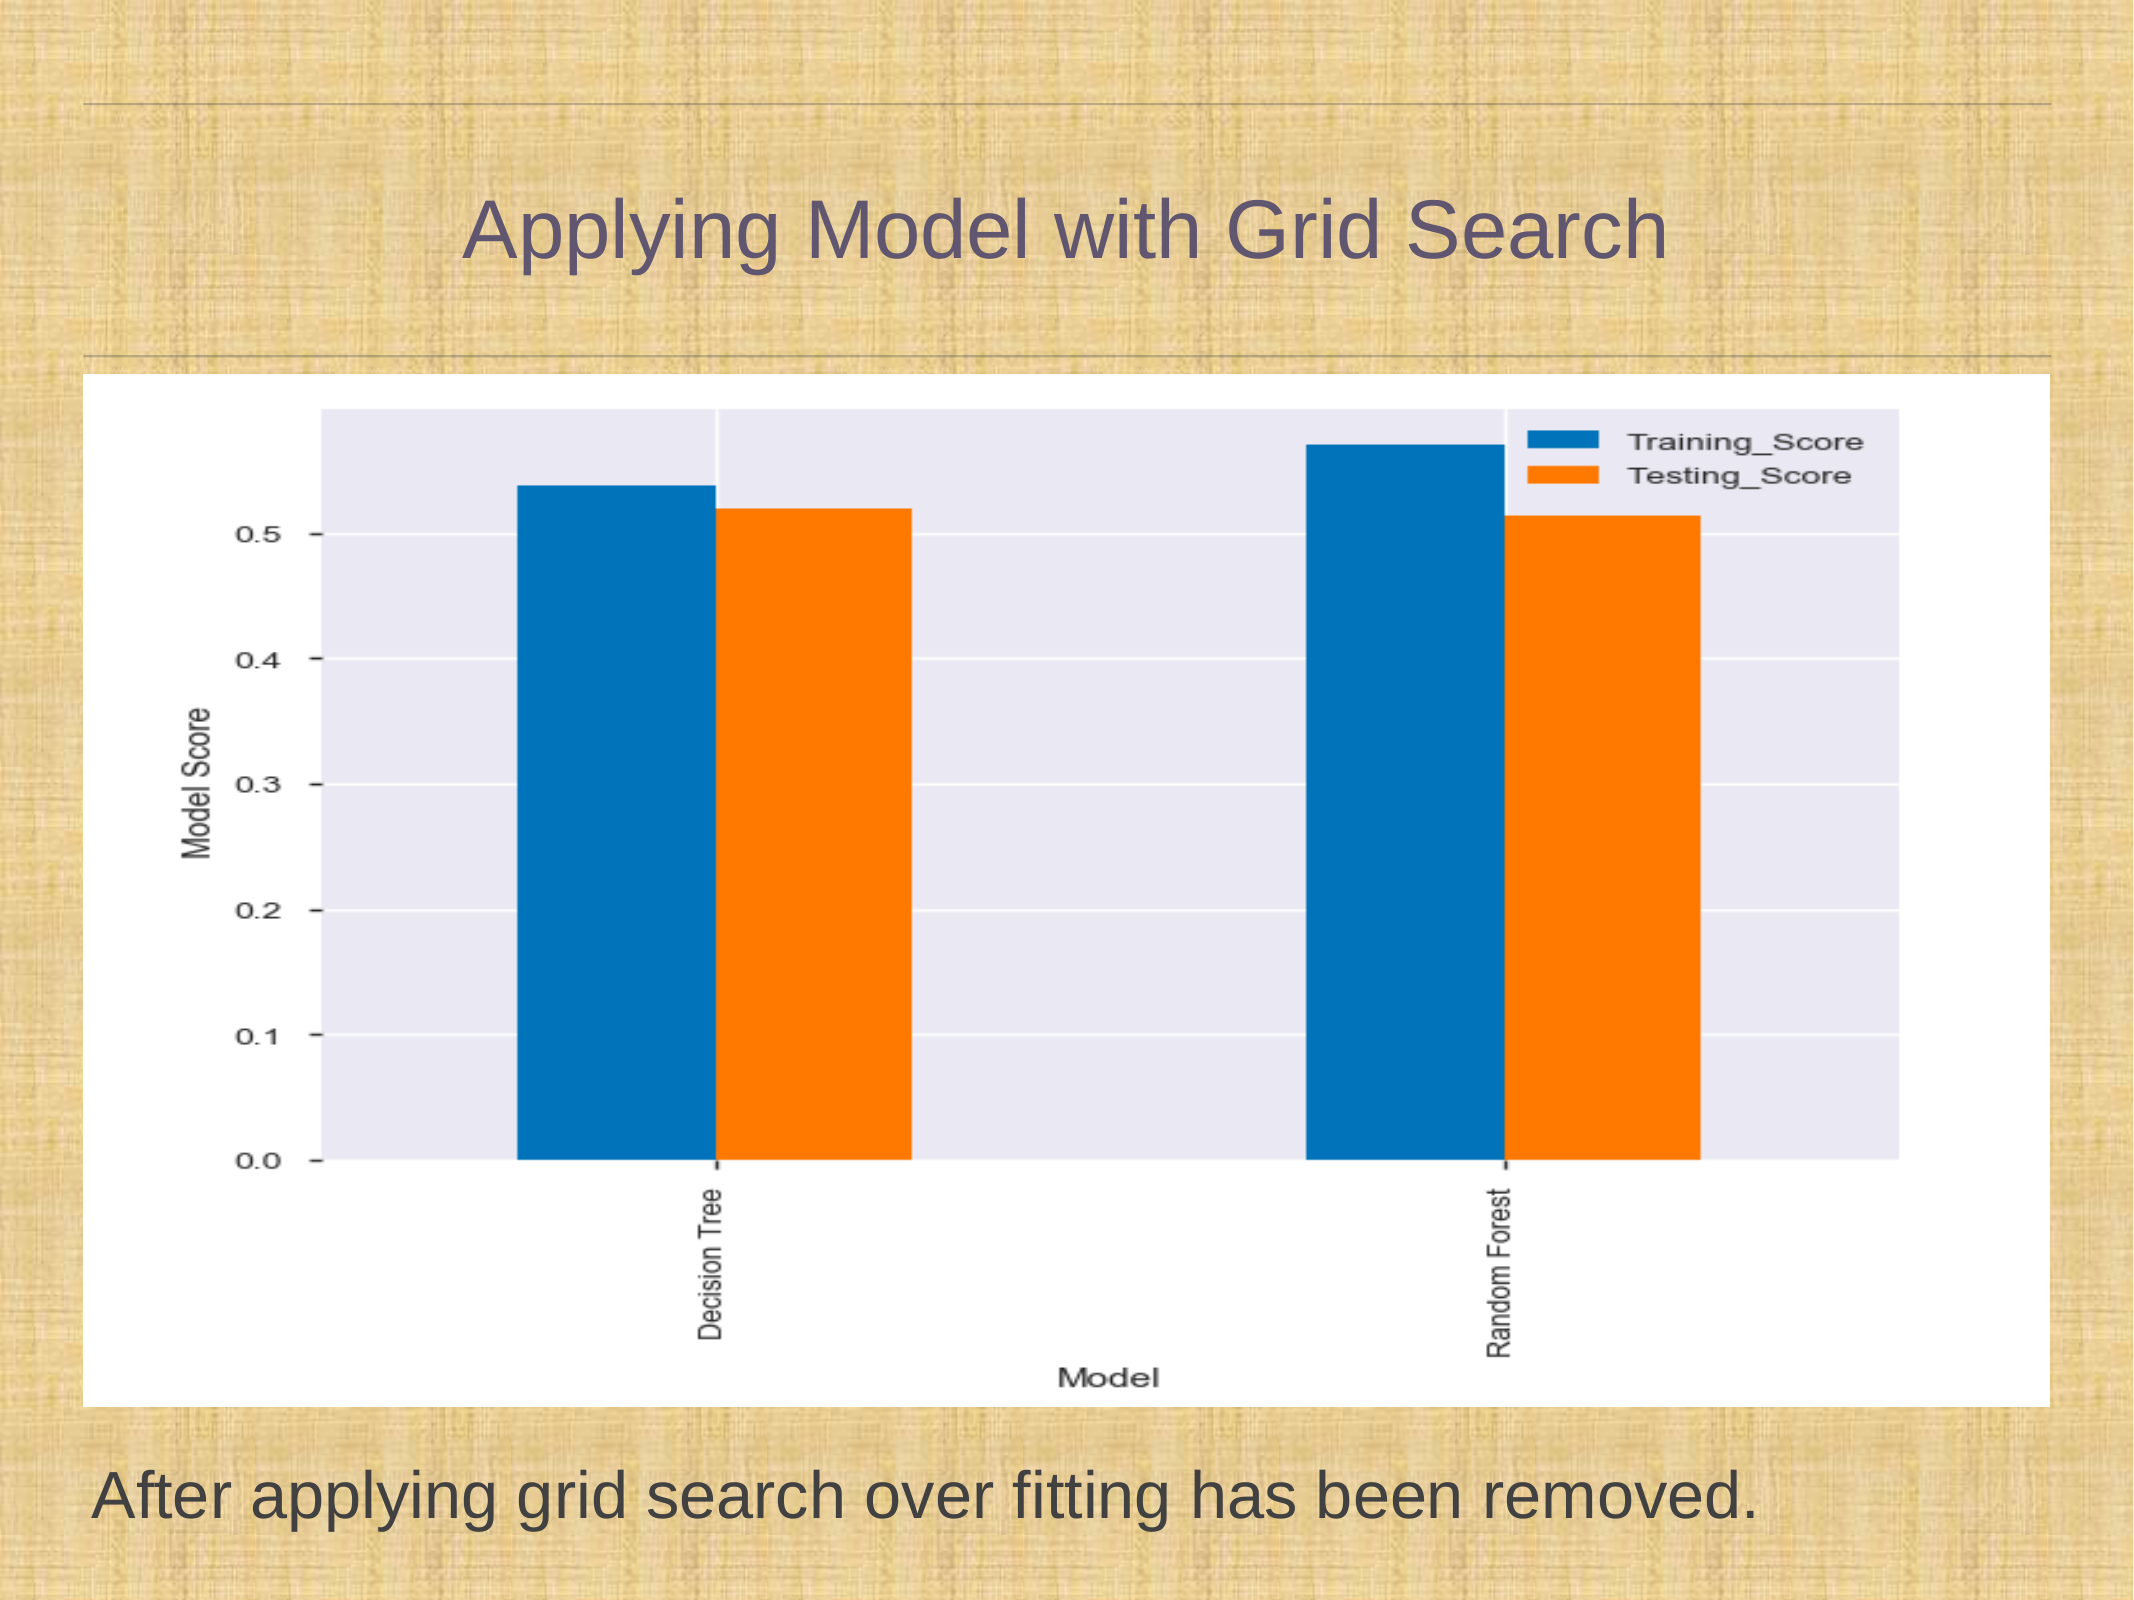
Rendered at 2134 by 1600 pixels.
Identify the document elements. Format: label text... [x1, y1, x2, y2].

picture [0, 0, 2134, 1600]
text_box After applying grid search over fitting has been removed. [83, 1443, 2092, 1540]
title Applying Model with Grid Search [82, 130, 2051, 332]
